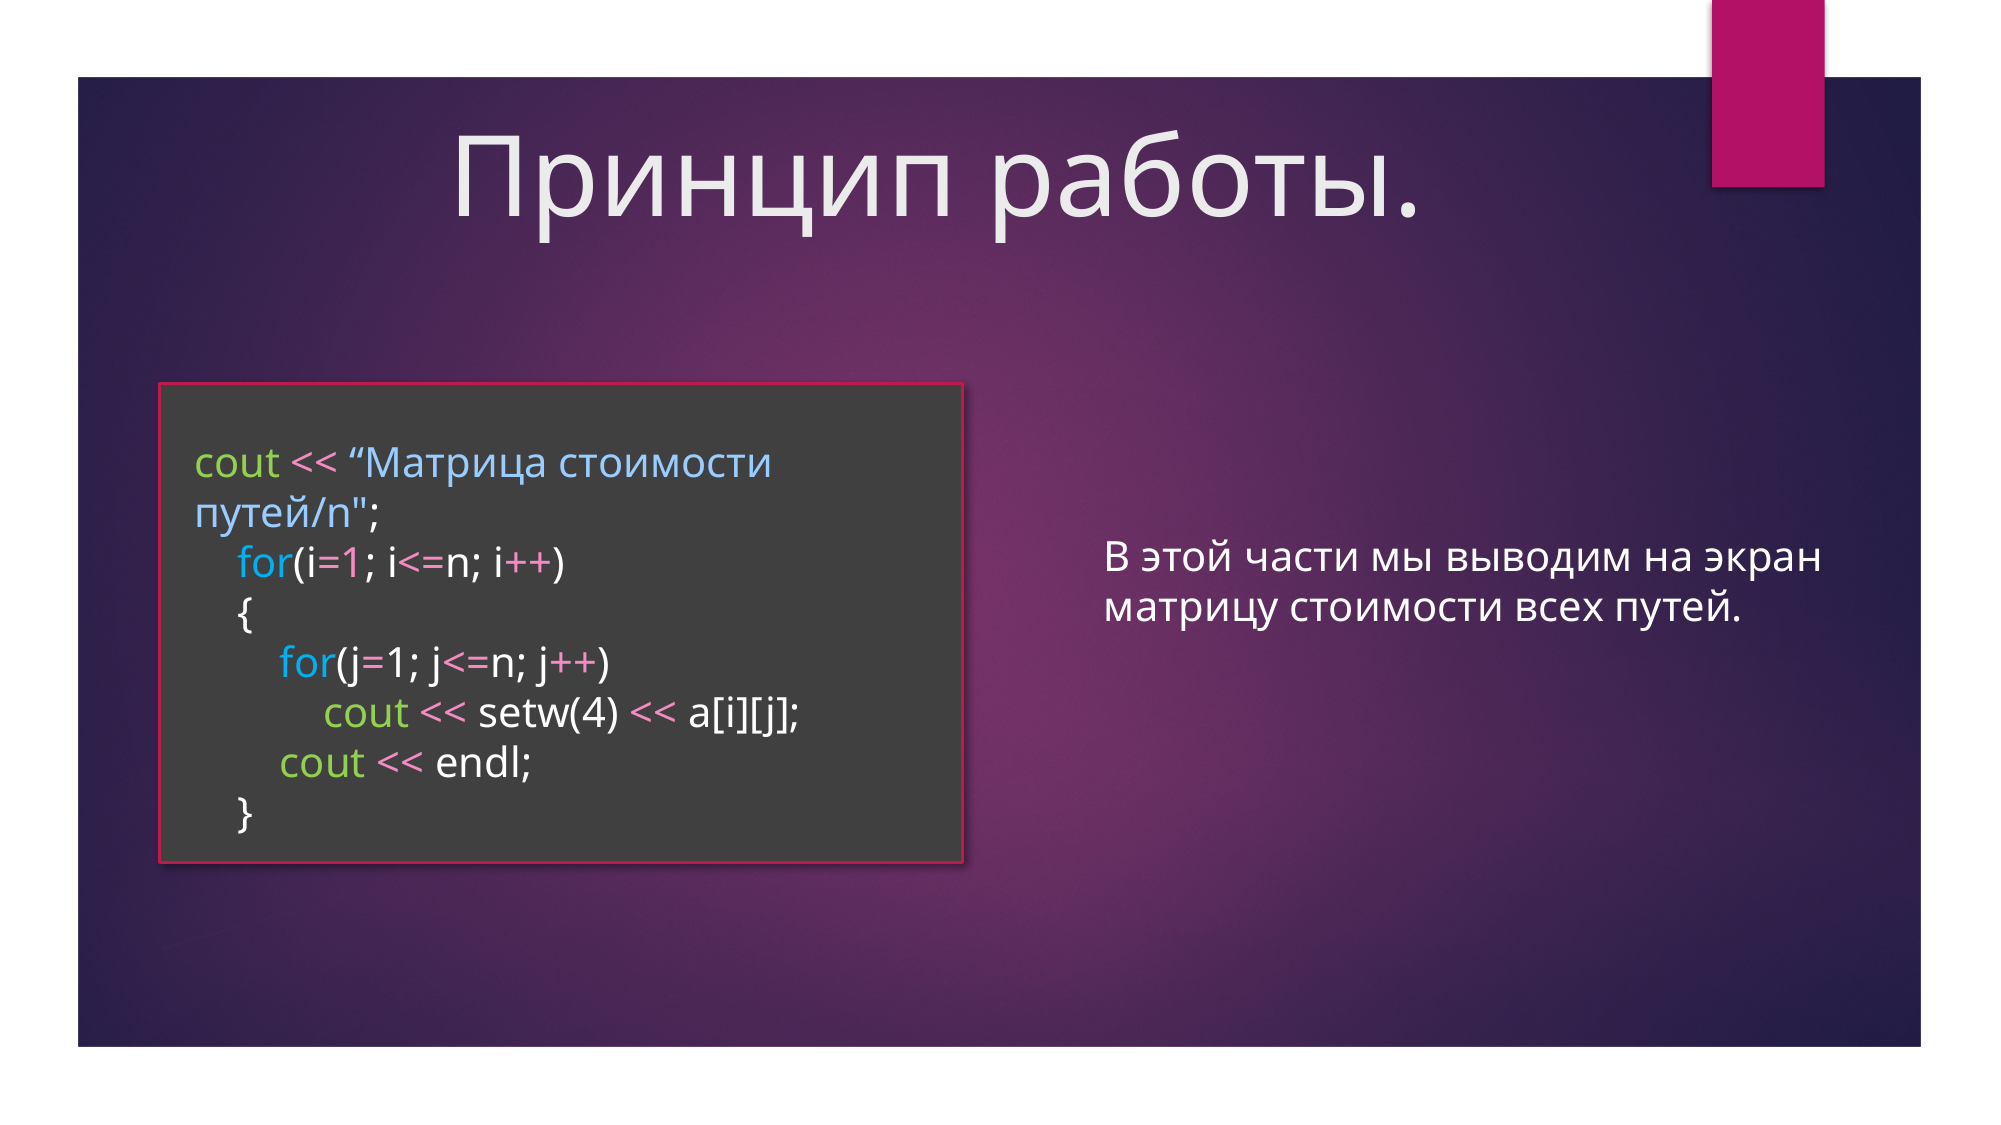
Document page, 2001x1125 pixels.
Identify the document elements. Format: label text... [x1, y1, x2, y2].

text_box [158, 382, 964, 864]
title Принцип работы. [212, 106, 1661, 247]
text_box cout << “Матрица стоимости путей/n"; for(i=1; i<=n; i++) { for(j=1; j<=n; j++) cout << setw(4) << a[i][j]; cout << endl; } [179, 428, 943, 844]
text_box В этой части мы выводим на экран матрицу стоимости всех путей. [1089, 522, 1854, 637]
